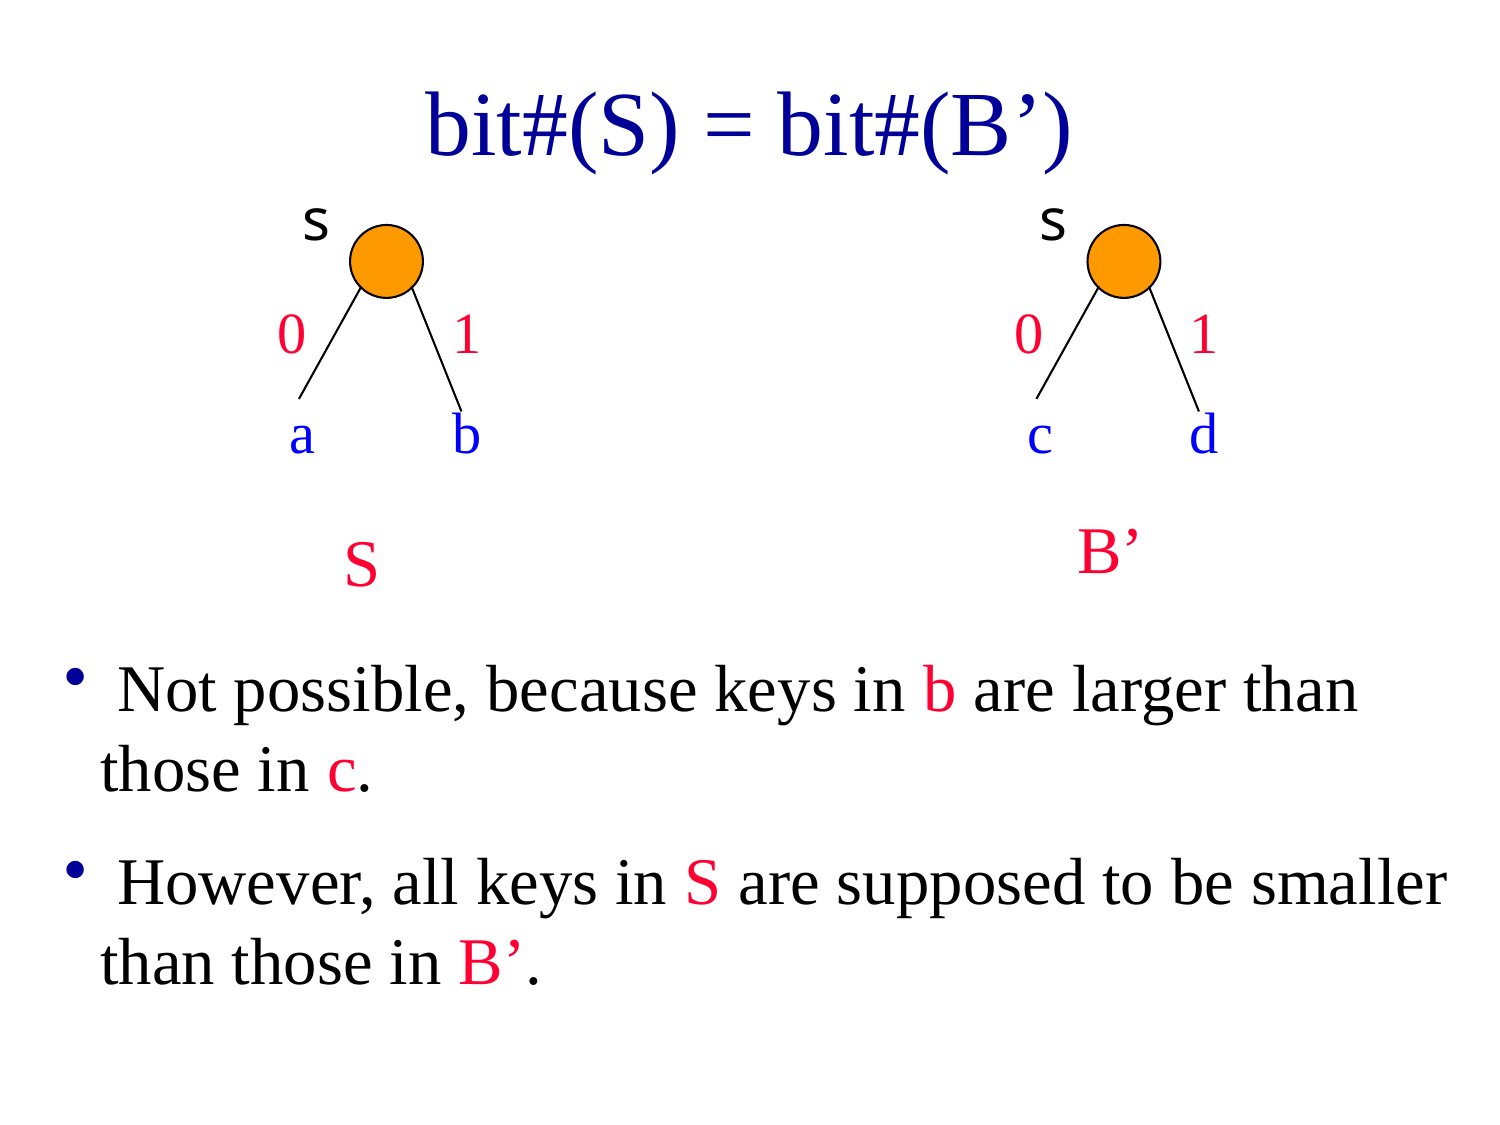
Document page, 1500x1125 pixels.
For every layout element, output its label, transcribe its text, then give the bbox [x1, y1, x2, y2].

title bit#(S) = bit#(B’) [112, 24, 1388, 213]
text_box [262, 174, 1276, 608]
text_box Not possible, because keys in b are larger than those in c. However, all keys in S are supposed to be smaller than those in B’. [50, 637, 1500, 1006]
